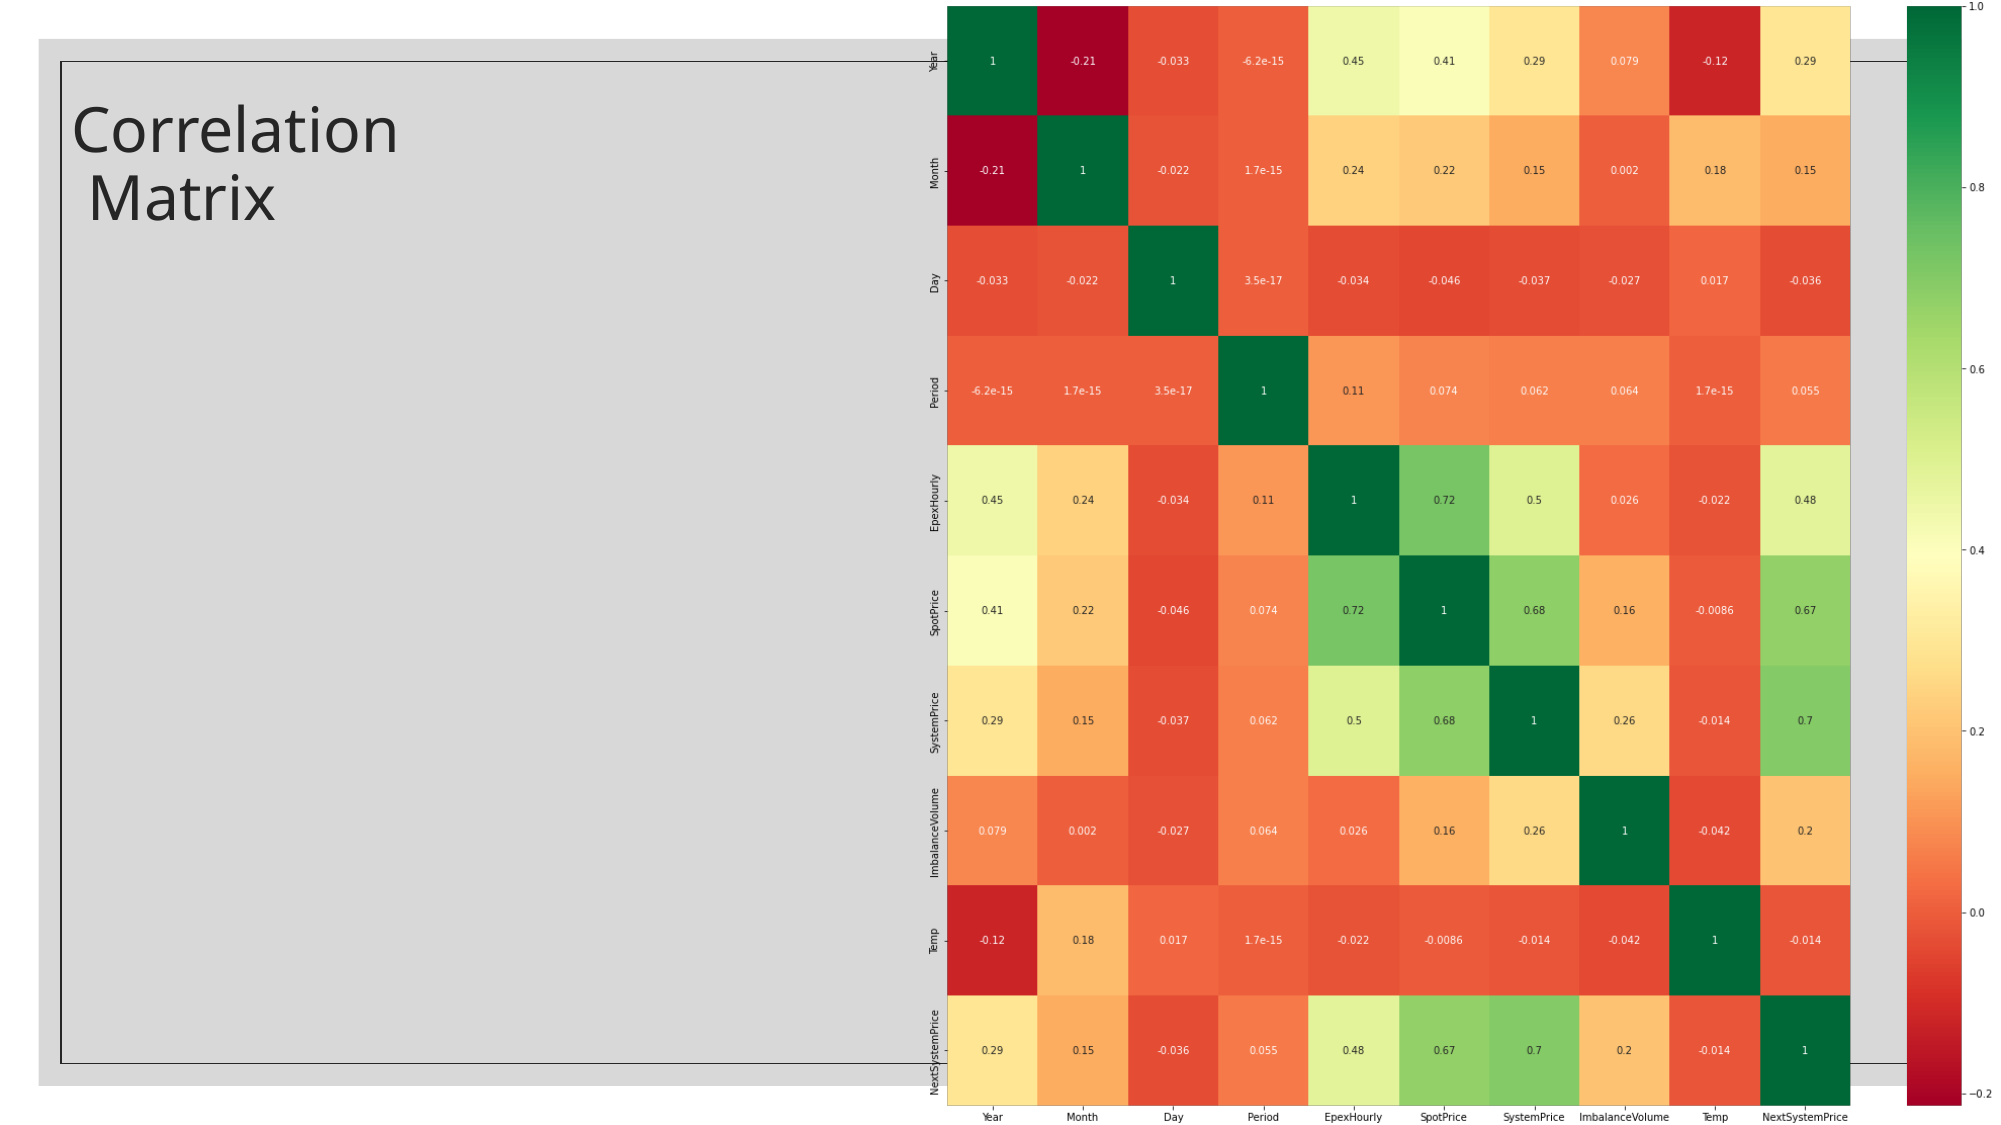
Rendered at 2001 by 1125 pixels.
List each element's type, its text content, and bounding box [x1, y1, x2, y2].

title Correlation Matrix [56, 91, 918, 317]
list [923, 0, 2000, 1125]
